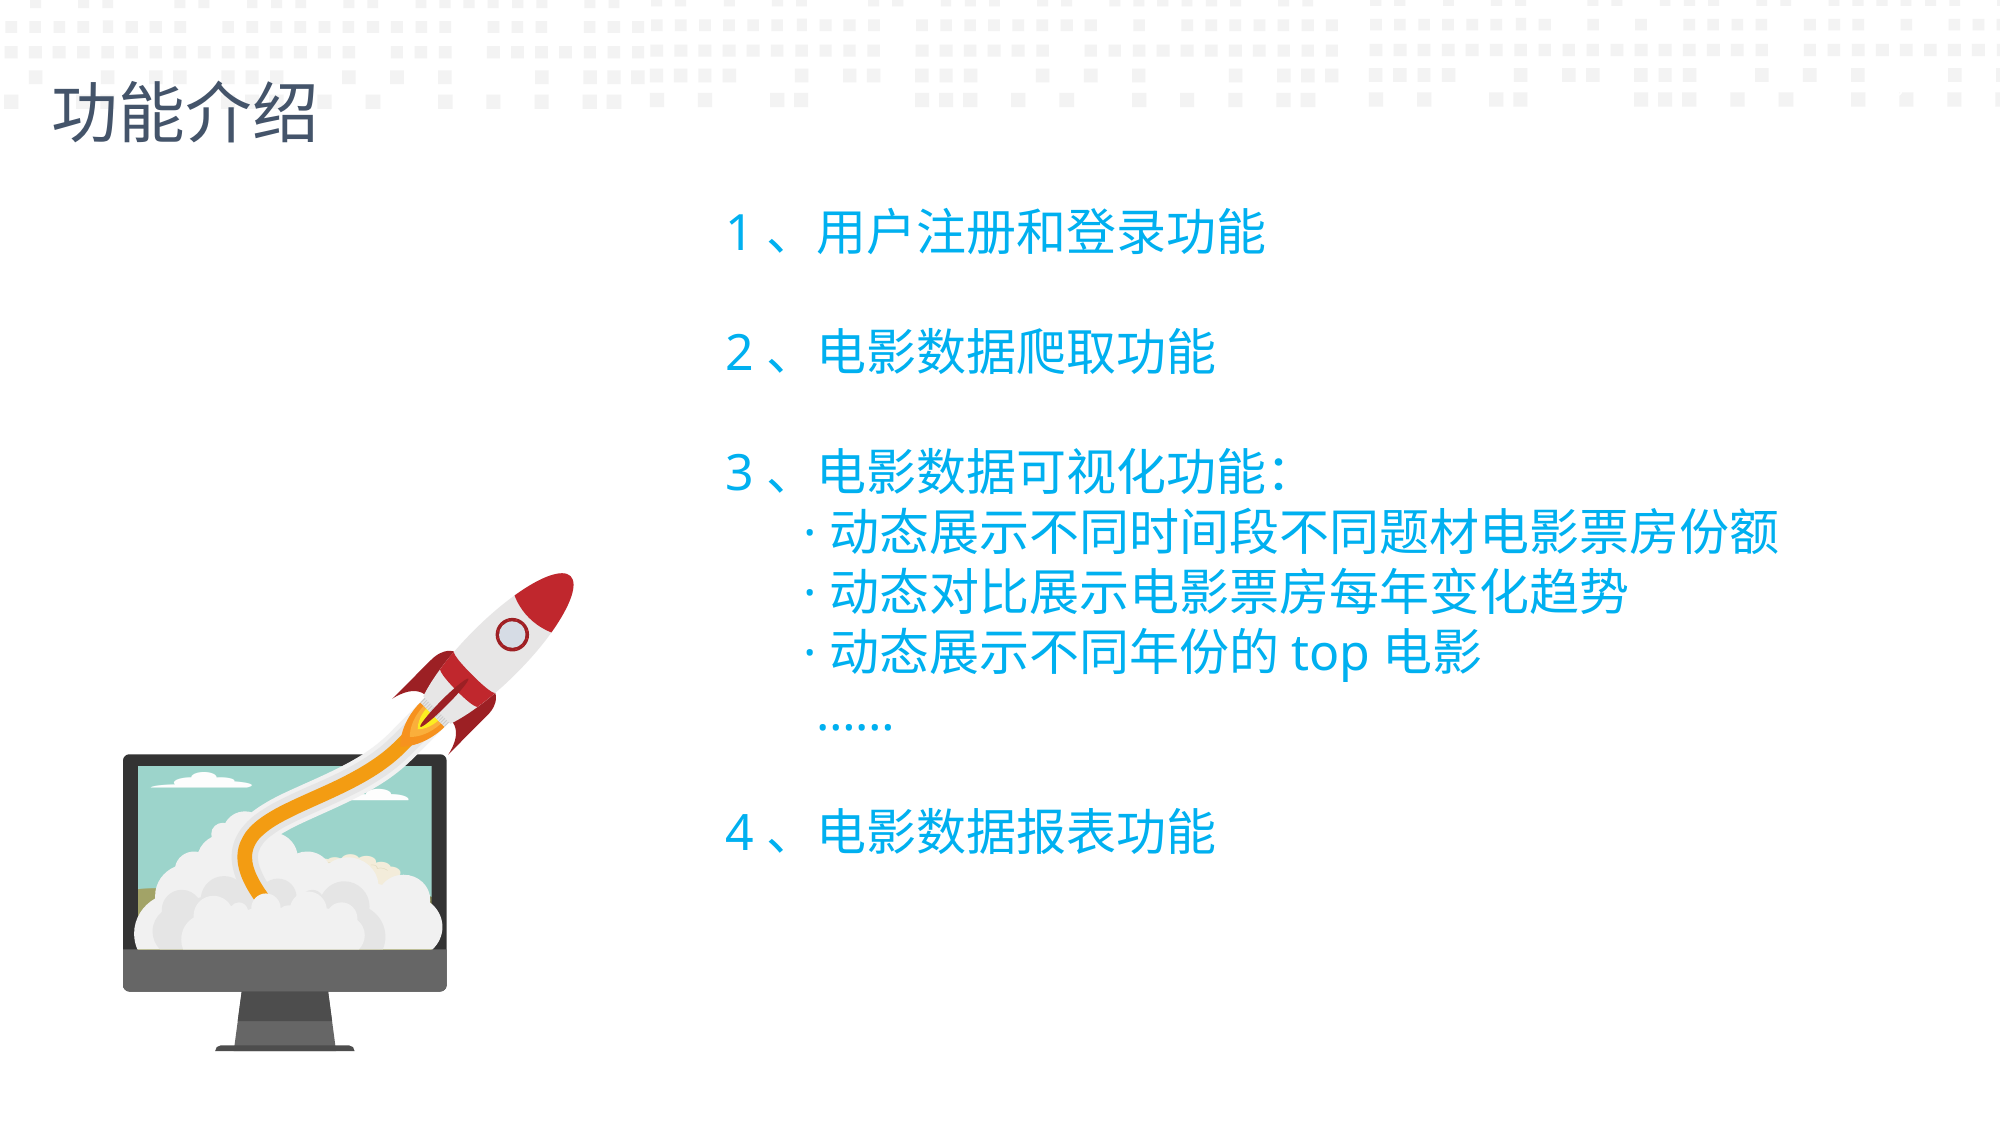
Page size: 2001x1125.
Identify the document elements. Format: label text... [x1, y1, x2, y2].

text_box 功能介绍 [37, 109, 334, 159]
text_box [122, 564, 583, 1052]
text_box 1、用户注册和登录功能 2、电影数据爬取功能 3、电影数据可视化功能： ·动态展示不同时间段不同题材电影票房份额 ·动态对比展示电影票房每年变化趋势 ·动态展示不同年份的top电影 …… 4、电影数据报表功能 [710, 193, 1828, 868]
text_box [0, 0, 2000, 109]
